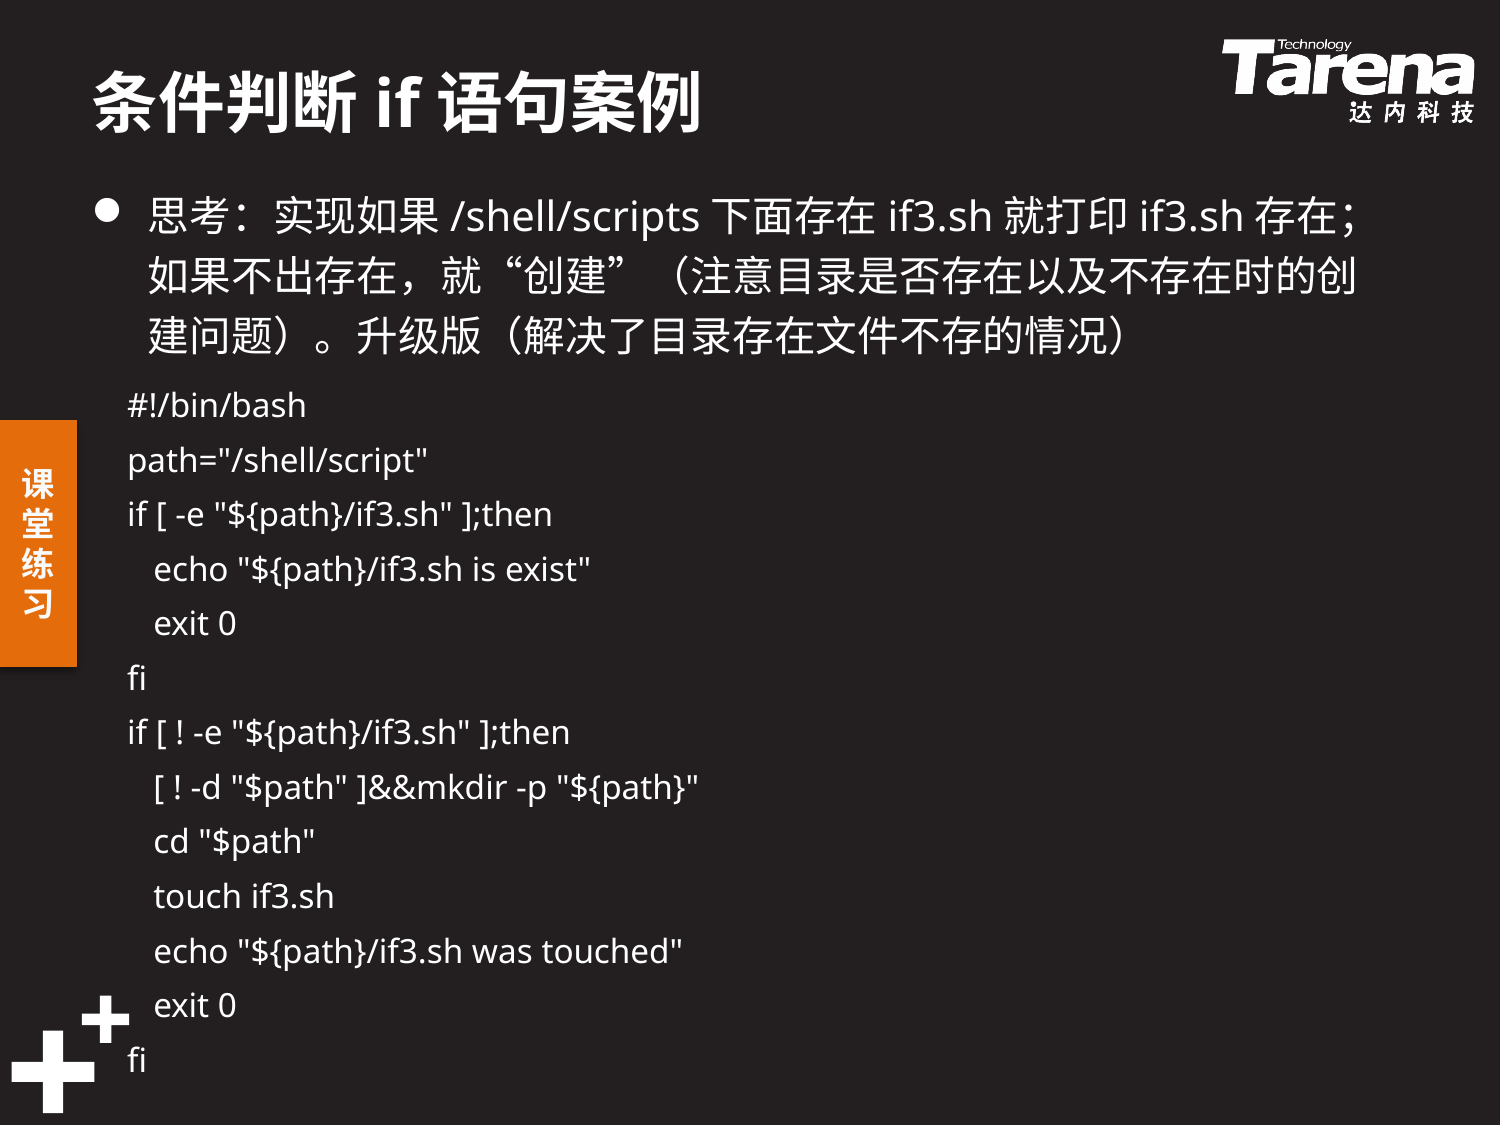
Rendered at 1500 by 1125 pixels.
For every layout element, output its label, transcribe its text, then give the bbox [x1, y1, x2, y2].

text_box #!/bin/bash path="/shell/script" if [ -e "${path}/if3.sh" ];then echo "${path}/if3.sh is exist" exit 0 fi if [ ! -e "${path}/if3.sh" ];then [ ! -d "$path" ]&&mkdir -p "${path}" cd "$path" touch if3.sh echo "${path}/if3.sh was touched" exit 0 fi [112, 368, 1435, 1087]
title 条件判断if语句案例 [76, 42, 1188, 160]
picture [1222, 39, 1475, 123]
list 思考：实现如果/shell/scripts下面存在if3.sh就打印if3.sh存在；如果不出存在，就“创建”（注意目录是否存在以及不存在时的创建问题）。升级版（解决了目录存在文件不存的情况） [76, 172, 1400, 370]
